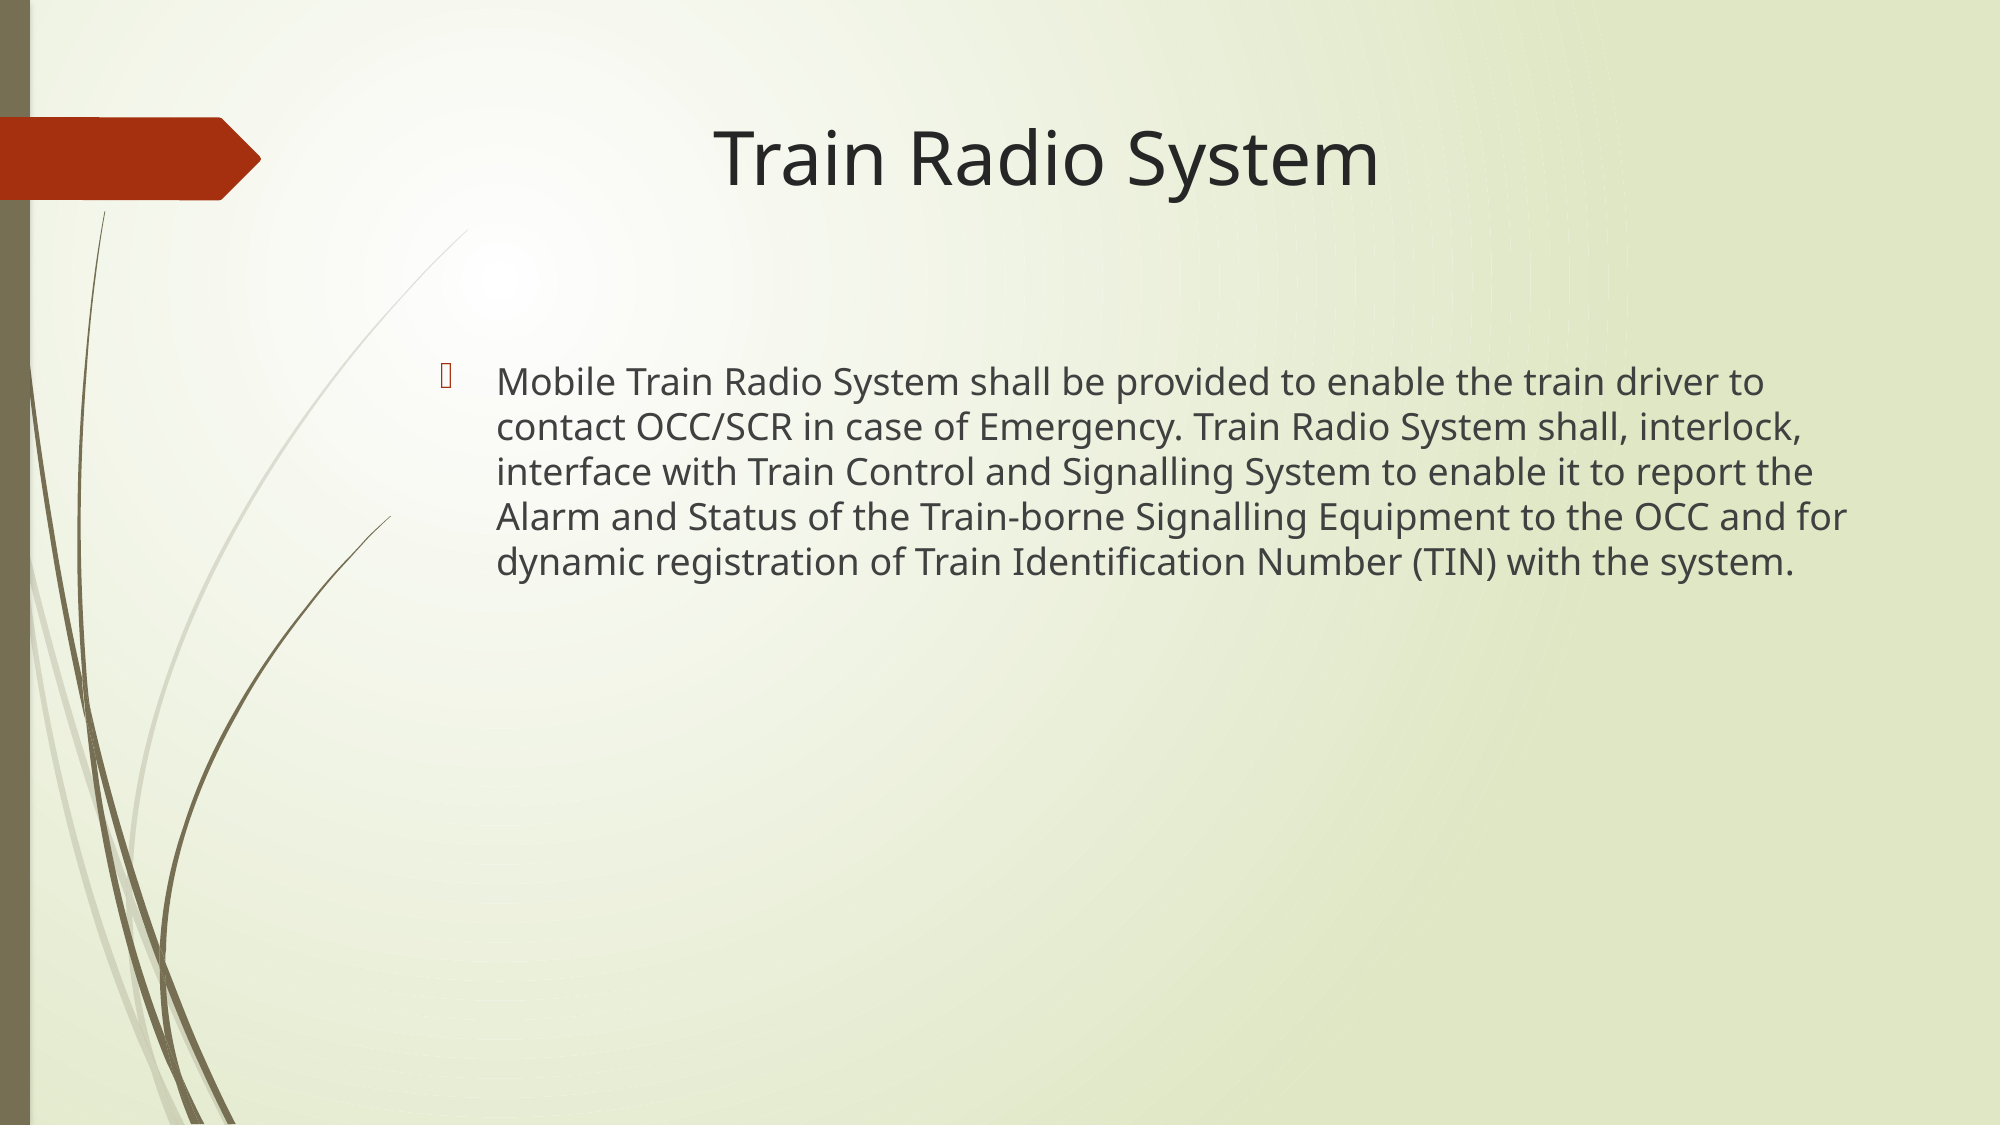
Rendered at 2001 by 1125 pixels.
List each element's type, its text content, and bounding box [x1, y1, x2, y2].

list Mobile Train Radio System shall be provided to enable the train driver to contact OCC/SCR in case of Emergency. Train Radio System shall, interlock, interface with Train Control and Signalling System to enable it to report the Alarm and Status of the Train-borne Signalling Equipment to the OCC and for dynamic registration of Train Identification Number (TIN) with the system. [424, 350, 1888, 970]
title Train Radio System [425, 102, 1888, 313]
